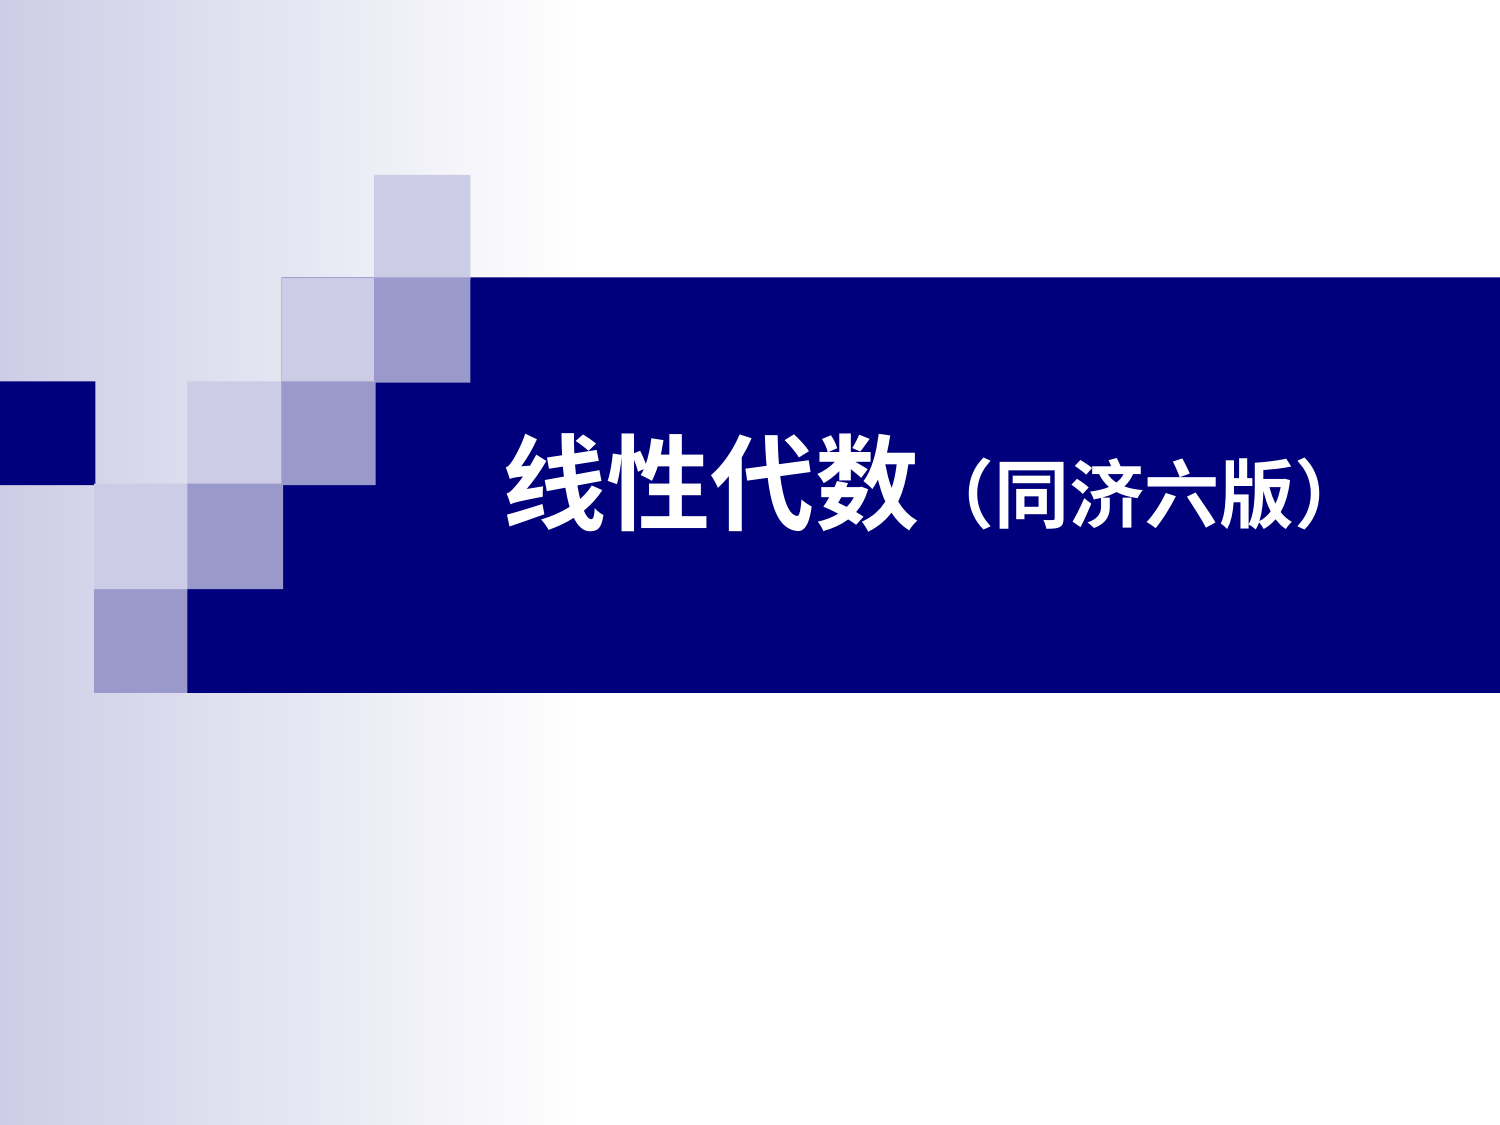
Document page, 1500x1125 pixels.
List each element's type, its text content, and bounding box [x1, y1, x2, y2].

title 线性代数（同济六版） [487, 299, 1476, 663]
